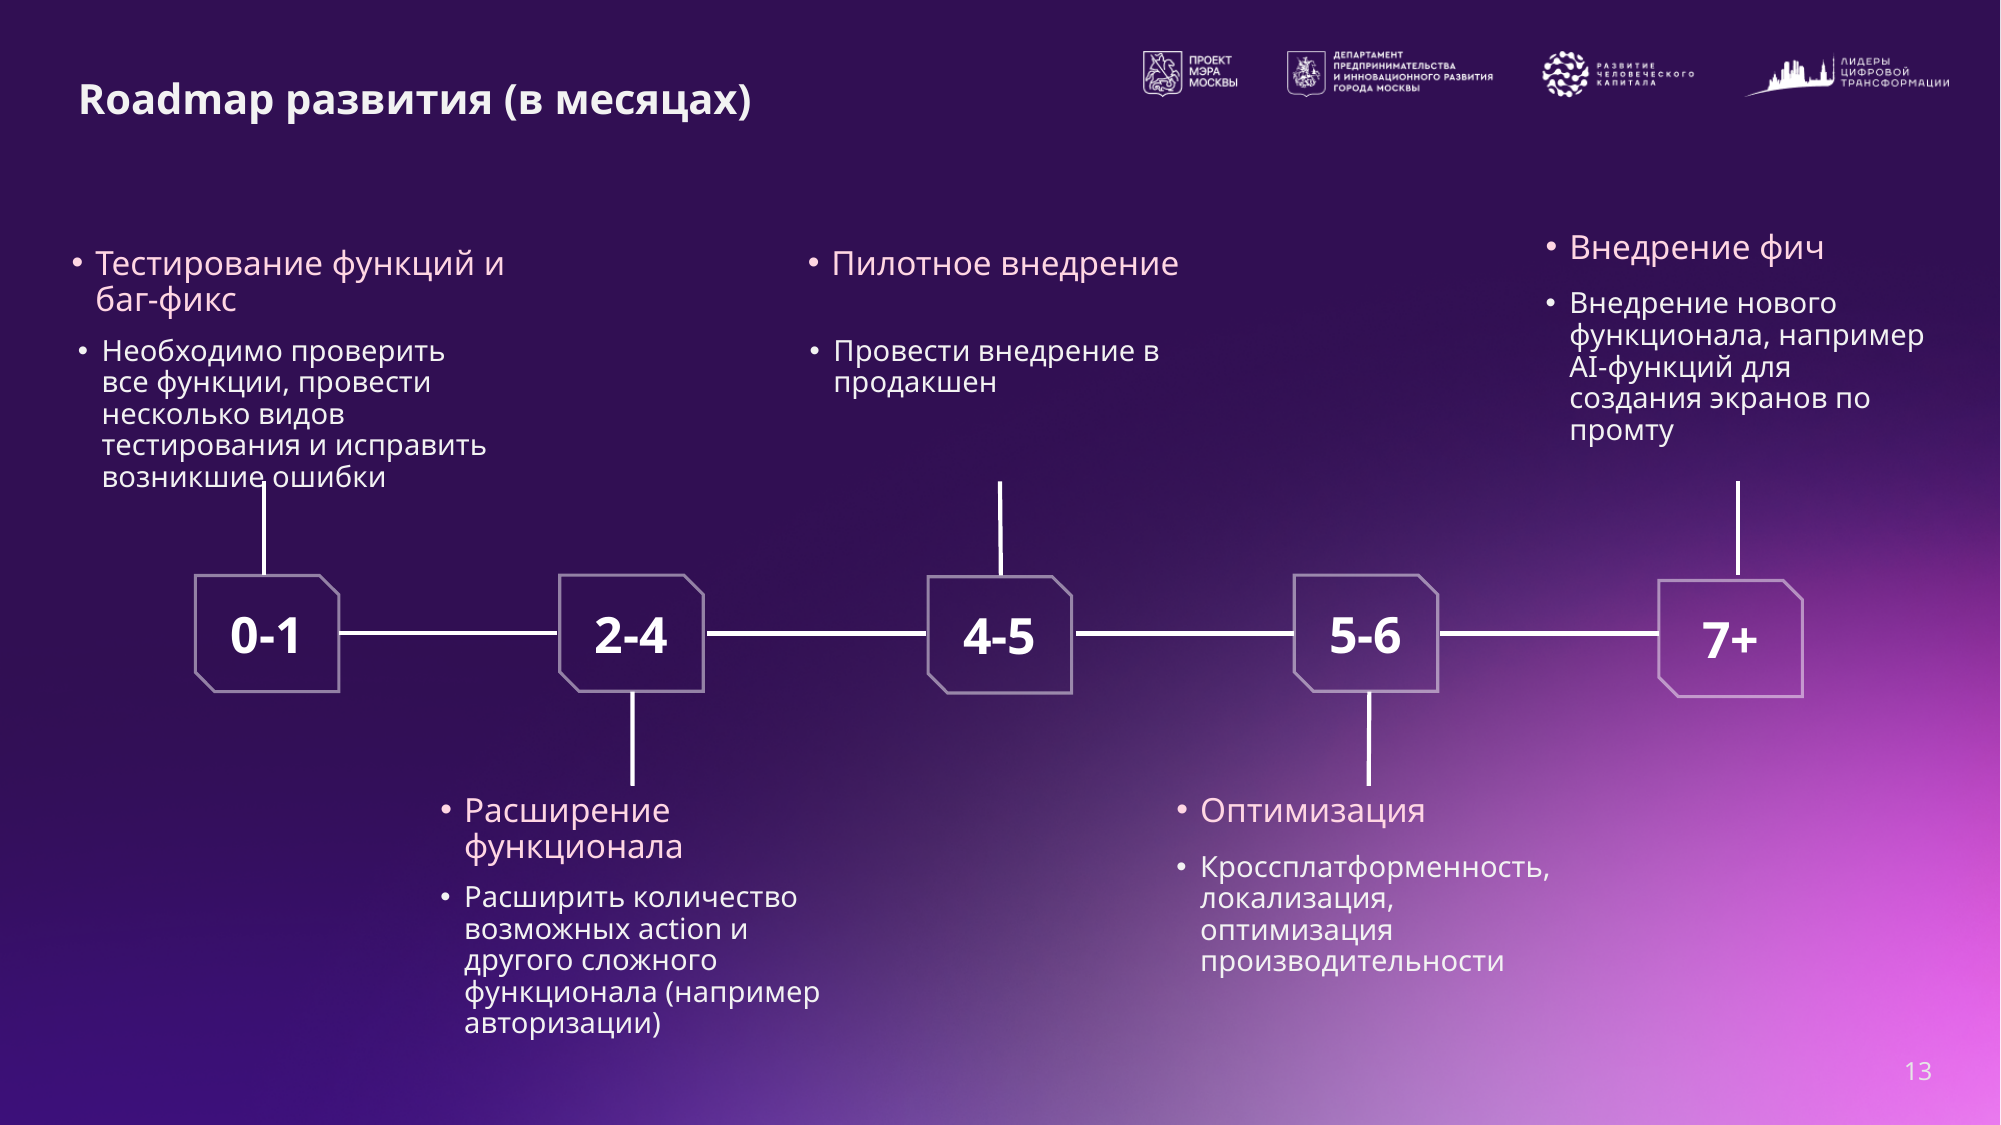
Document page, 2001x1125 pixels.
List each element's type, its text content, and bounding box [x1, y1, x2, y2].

text_box 7+ [1657, 579, 1804, 698]
slide_number 13 [1872, 1042, 1964, 1103]
text_box 0-1 [194, 574, 340, 693]
list Пилотное внедрение [792, 239, 1208, 482]
list Расширение функционала [425, 785, 840, 875]
list Расширить количество возможных action и другого сложного функционала (например авторизации) [425, 875, 840, 1059]
title Roadmap развития (в месяцах) [63, 69, 1681, 131]
list Провести внедрение в продакшен [794, 328, 1209, 513]
list Внедрение фич [1530, 222, 1945, 281]
list Необходимо проверить все функции, провести несколько видов тестирования и исправить возникшие ошибки [63, 328, 514, 513]
list Внедрение нового функционала, например AI-функций для создания экранов по промту [1530, 281, 1945, 466]
list Кроссплатформенность, локализация, оптимизация производительности [1161, 844, 1601, 1029]
picture [0, 0, 2001, 1125]
text_box 4-5 [927, 575, 1073, 694]
list Оптимизация [1161, 785, 1576, 844]
text_box 2-4 [558, 574, 705, 693]
list Тестирование функций и баг-фикс [56, 239, 533, 482]
text_box 5-6 [1293, 574, 1439, 693]
